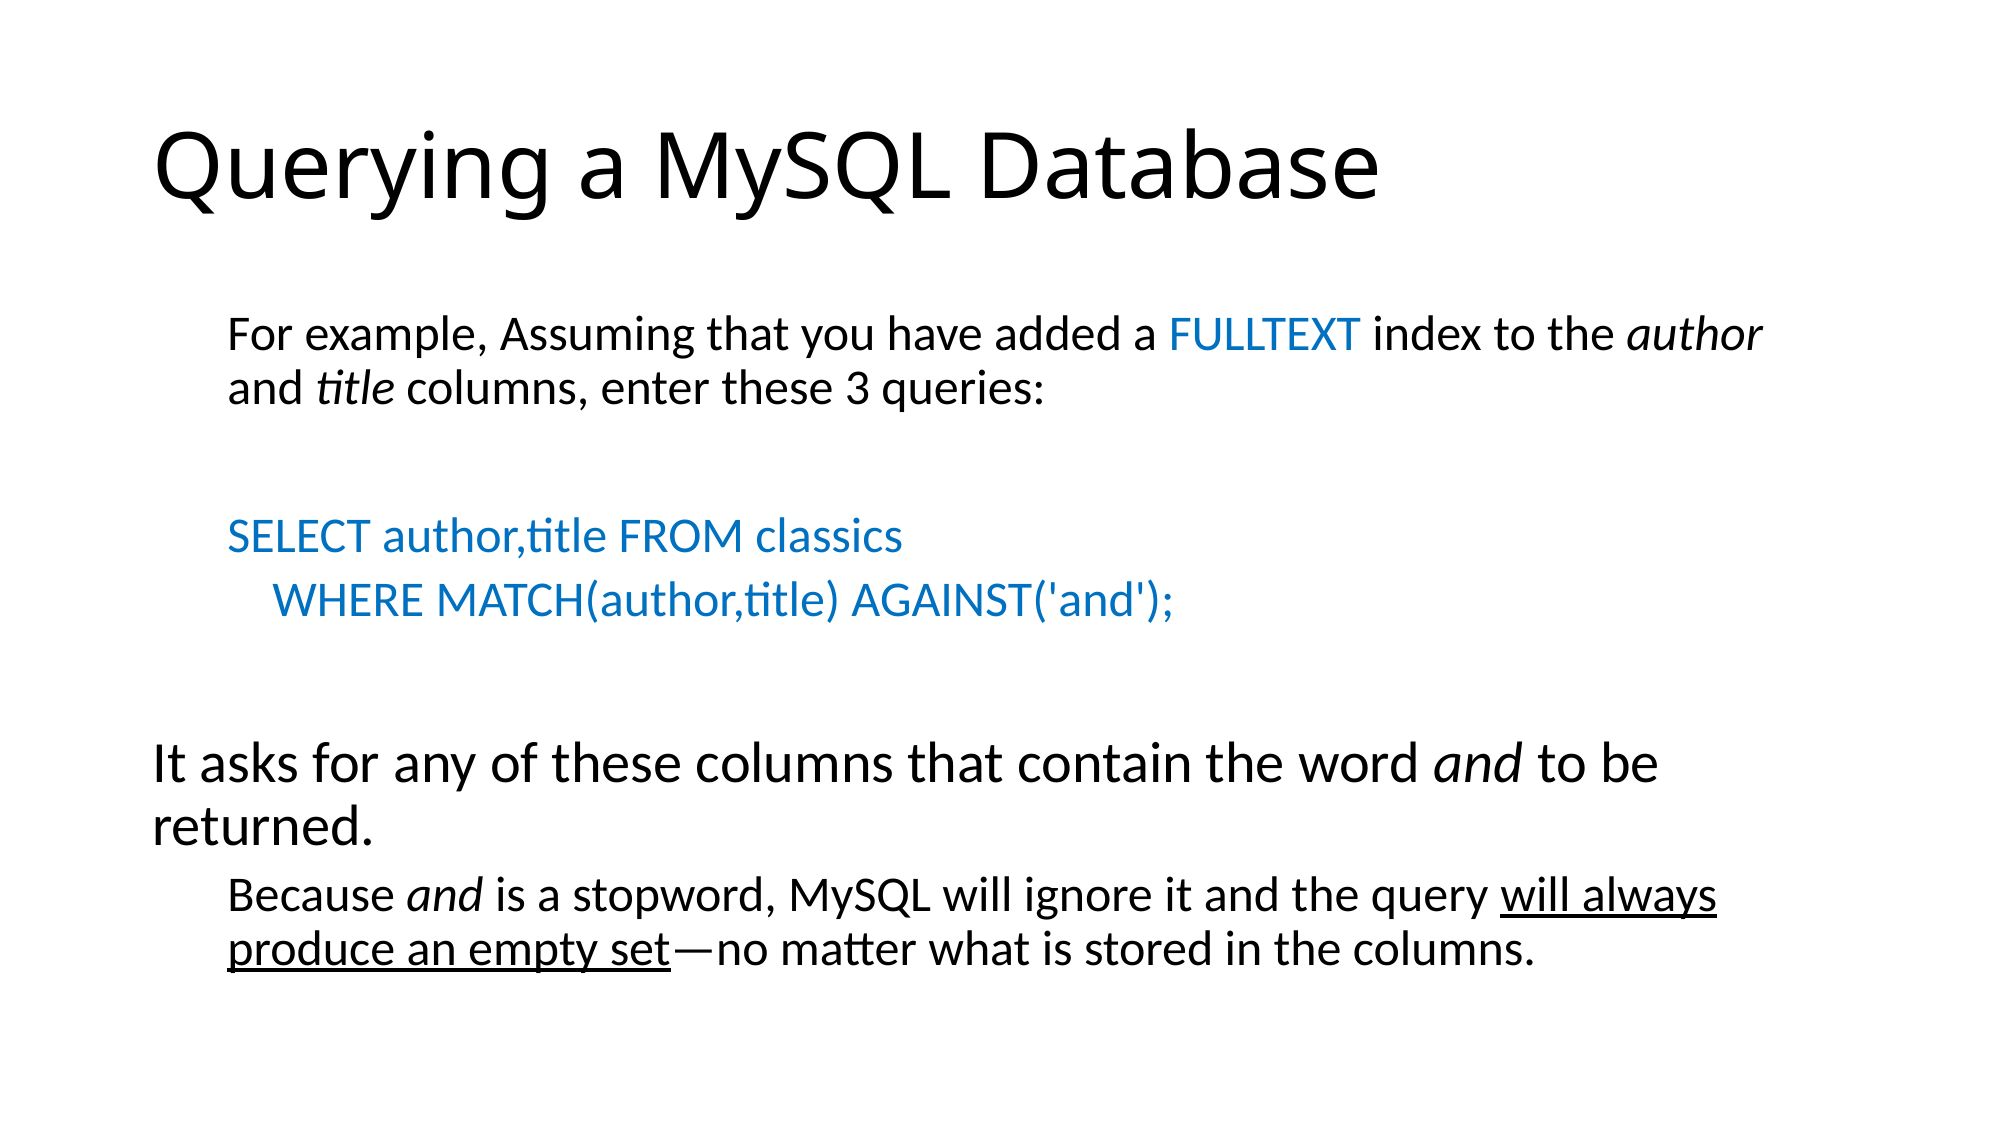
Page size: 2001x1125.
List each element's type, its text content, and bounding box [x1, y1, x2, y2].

title Querying a MySQL Database [137, 59, 1863, 278]
list For example, Assuming that you have added a FULLTEXT index to the author and title columns, enter these 3 queries: SELECT author,title FROM classics WHERE MATCH(author,title) AGAINST('and'); It asks for any of these columns that contain the word and to be returned. Because and is a stopword, MySQL will ignore it and the query will always produce an empty set—no matter what is stored in the columns. [137, 299, 1863, 1072]
